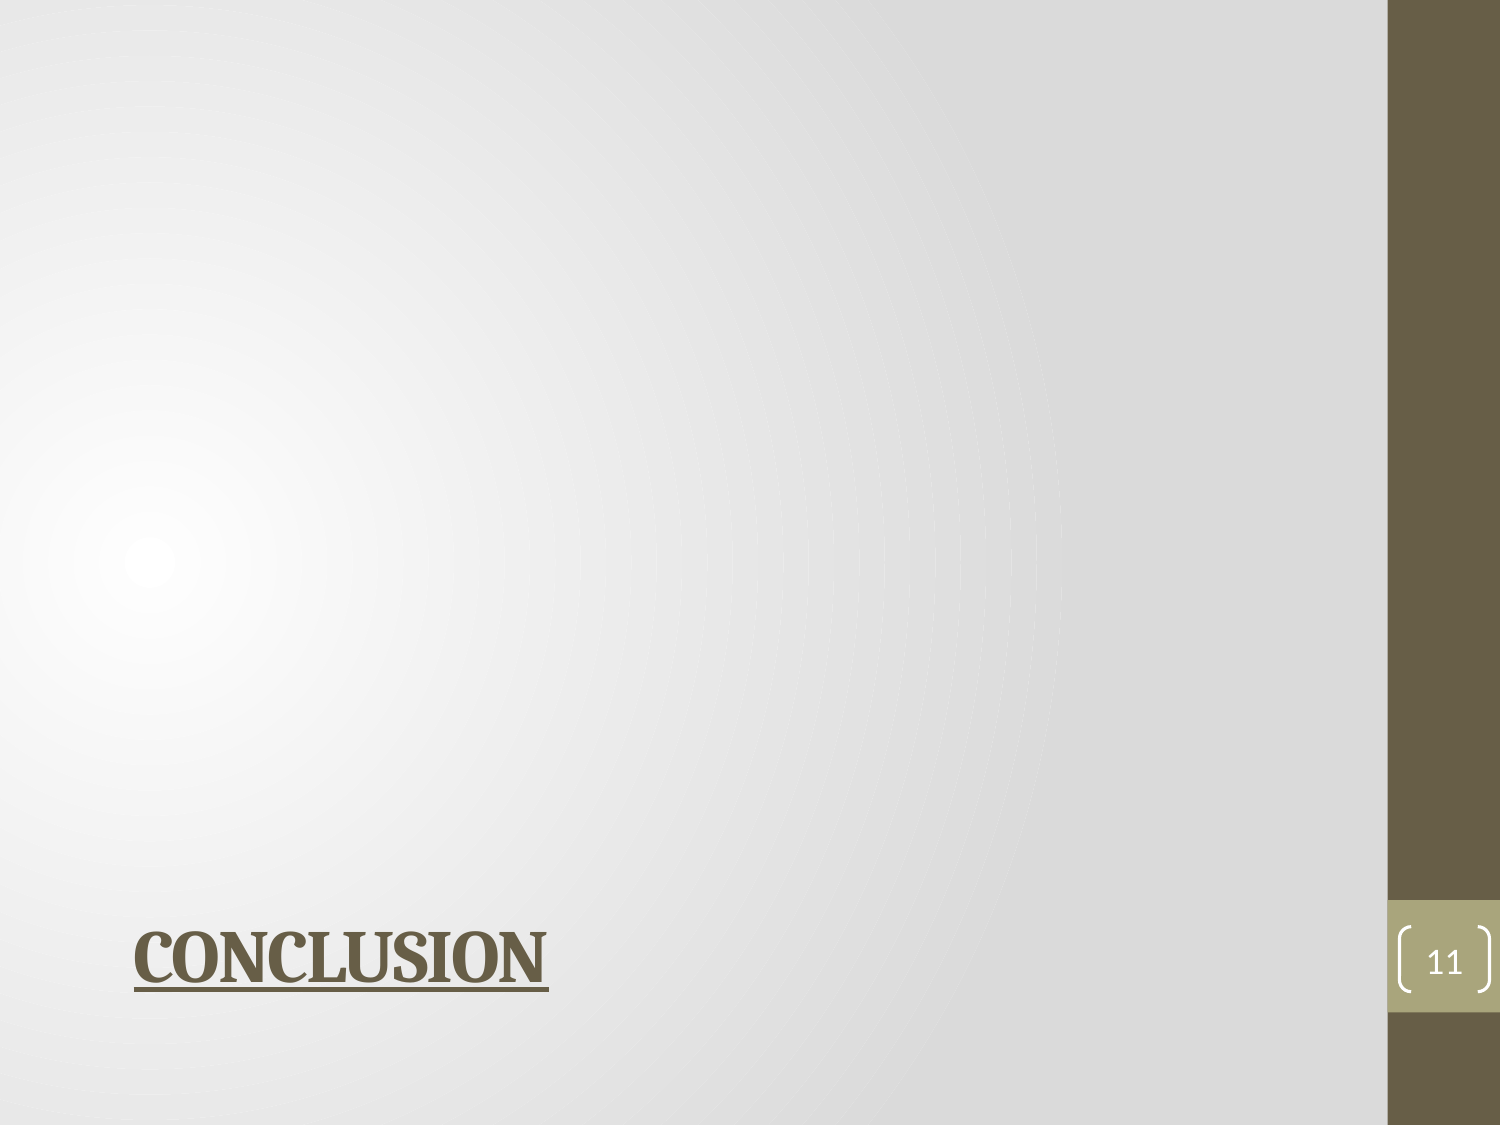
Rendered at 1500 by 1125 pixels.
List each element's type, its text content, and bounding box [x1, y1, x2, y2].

slide_number 11 [1397, 925, 1492, 994]
title Conclusion [118, 900, 1375, 1092]
